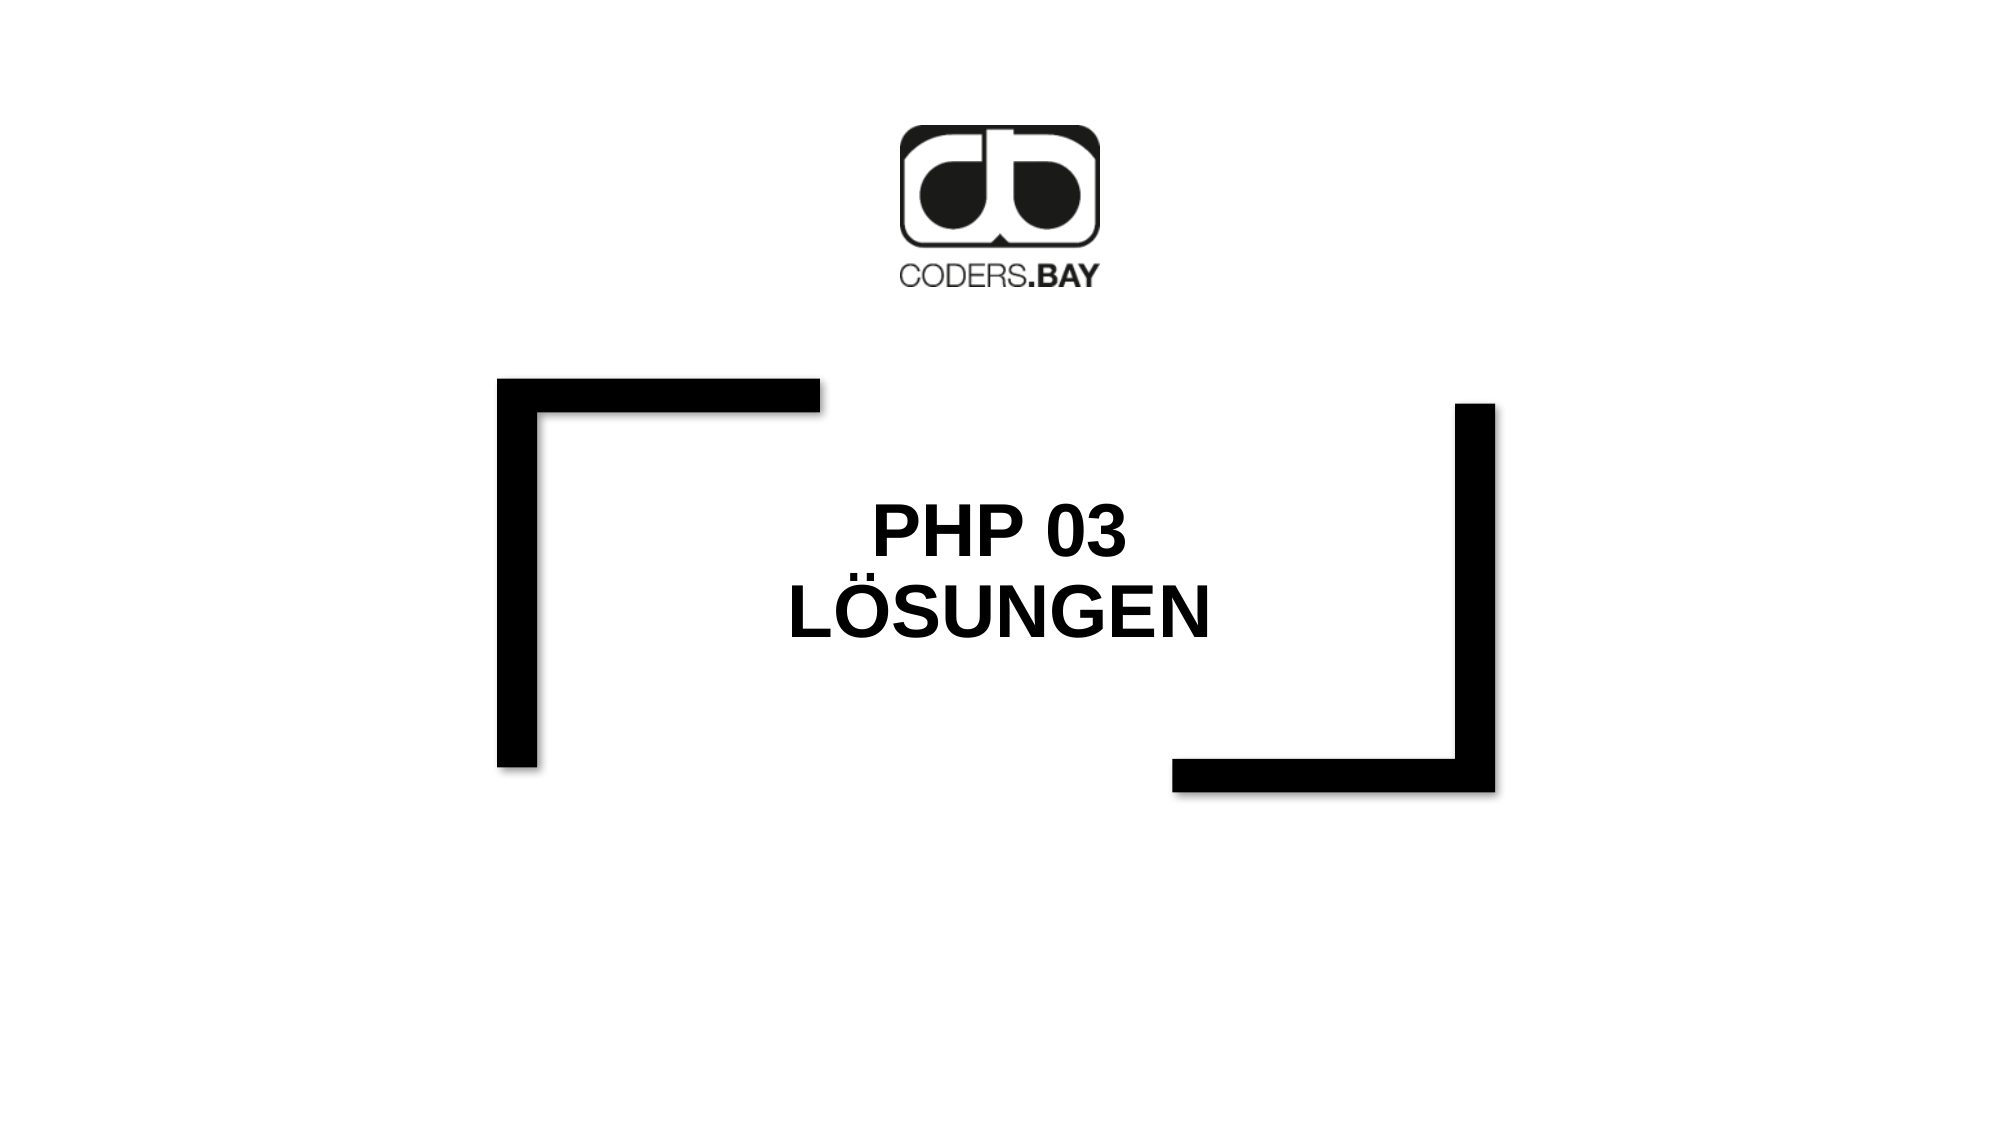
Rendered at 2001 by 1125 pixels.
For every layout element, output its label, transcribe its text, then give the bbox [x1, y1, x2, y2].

picture [900, 125, 1100, 287]
title PHP 03 Lösungen [553, 442, 1447, 704]
